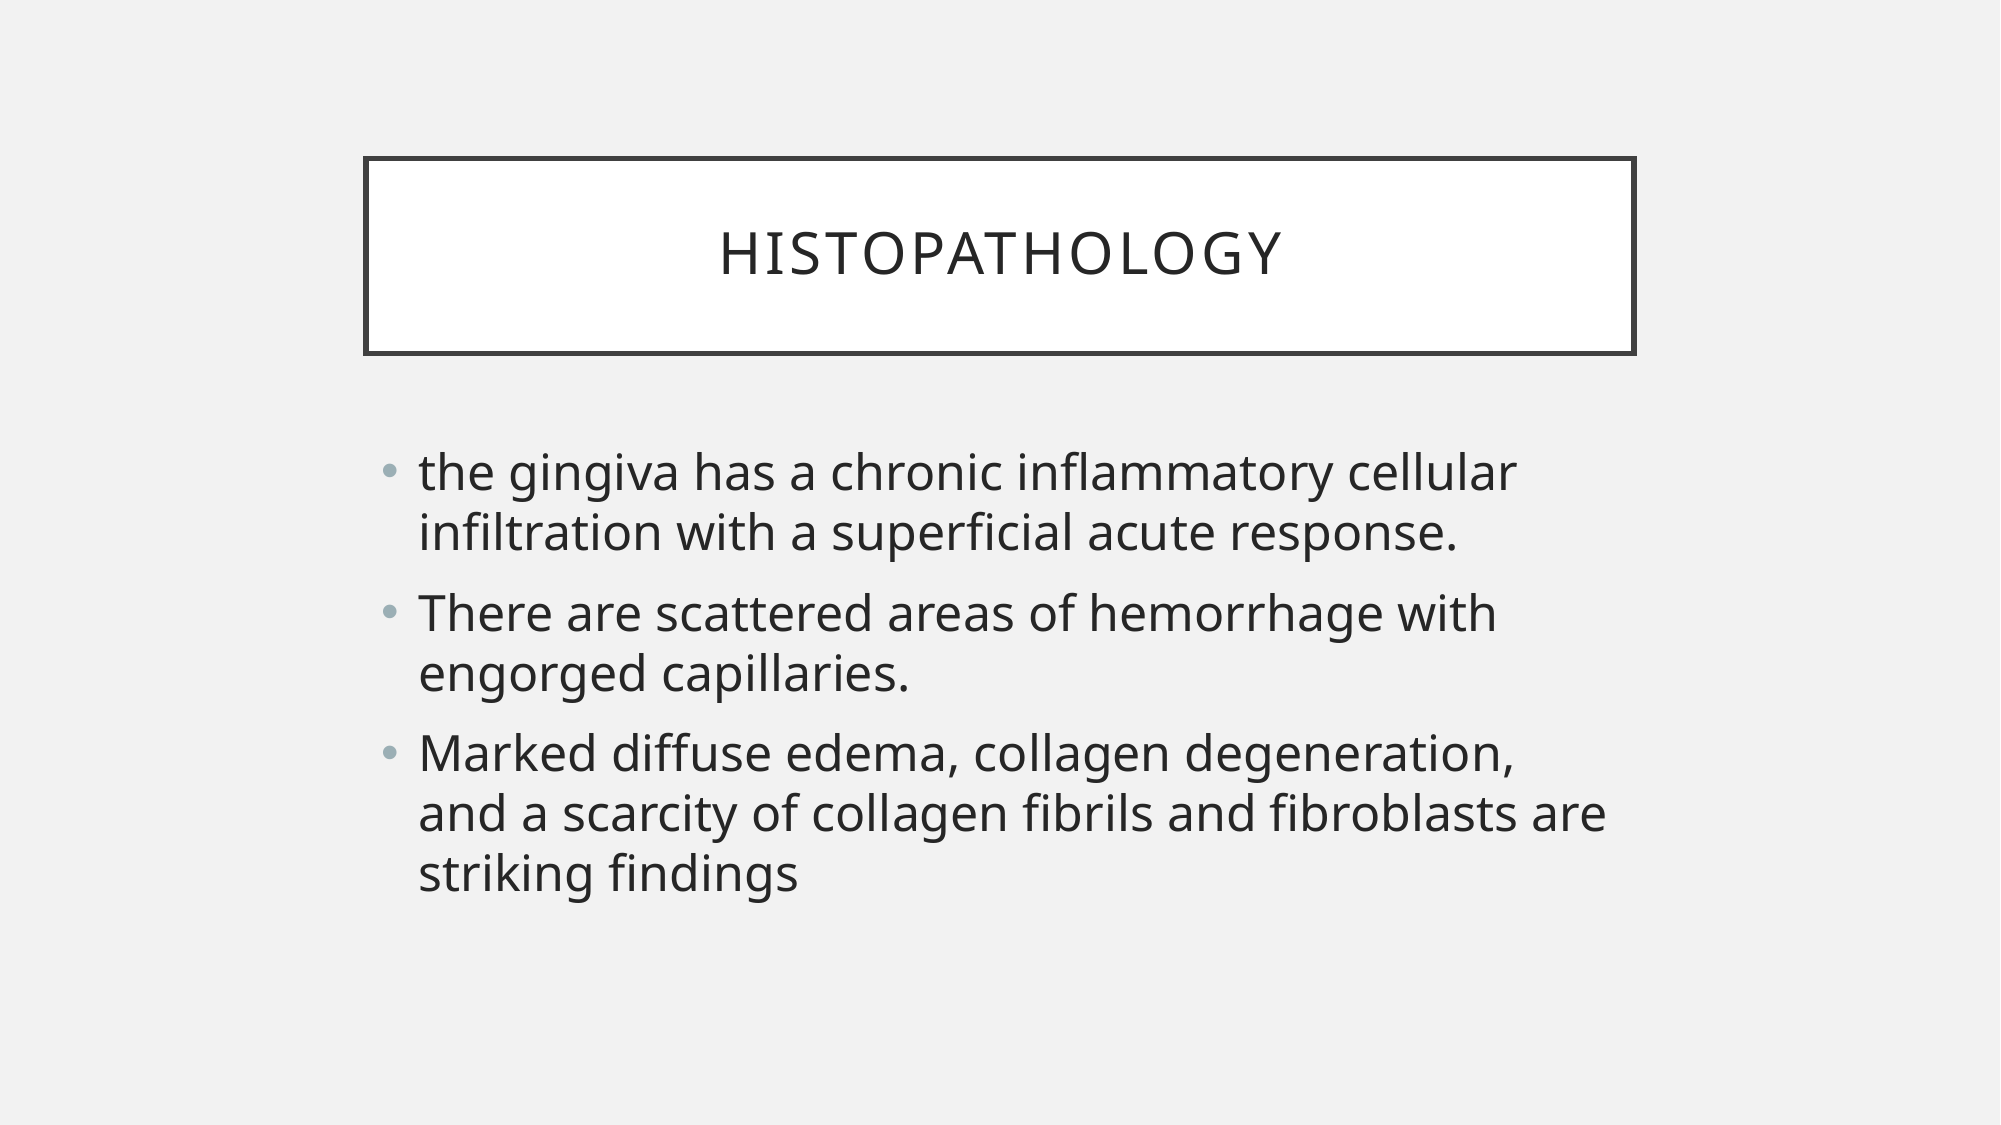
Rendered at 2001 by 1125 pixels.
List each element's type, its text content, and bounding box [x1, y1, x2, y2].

title Histopathology [363, 156, 1637, 356]
list the gingiva has a chronic inflammatory cellular infiltration with a superficial acute response. There are scattered areas of hemorrhage with engorged capillaries. Marked diffuse edema, collagen degeneration, and a scarcity of collagen fibrils and fibroblasts are striking findings [366, 432, 1634, 942]
